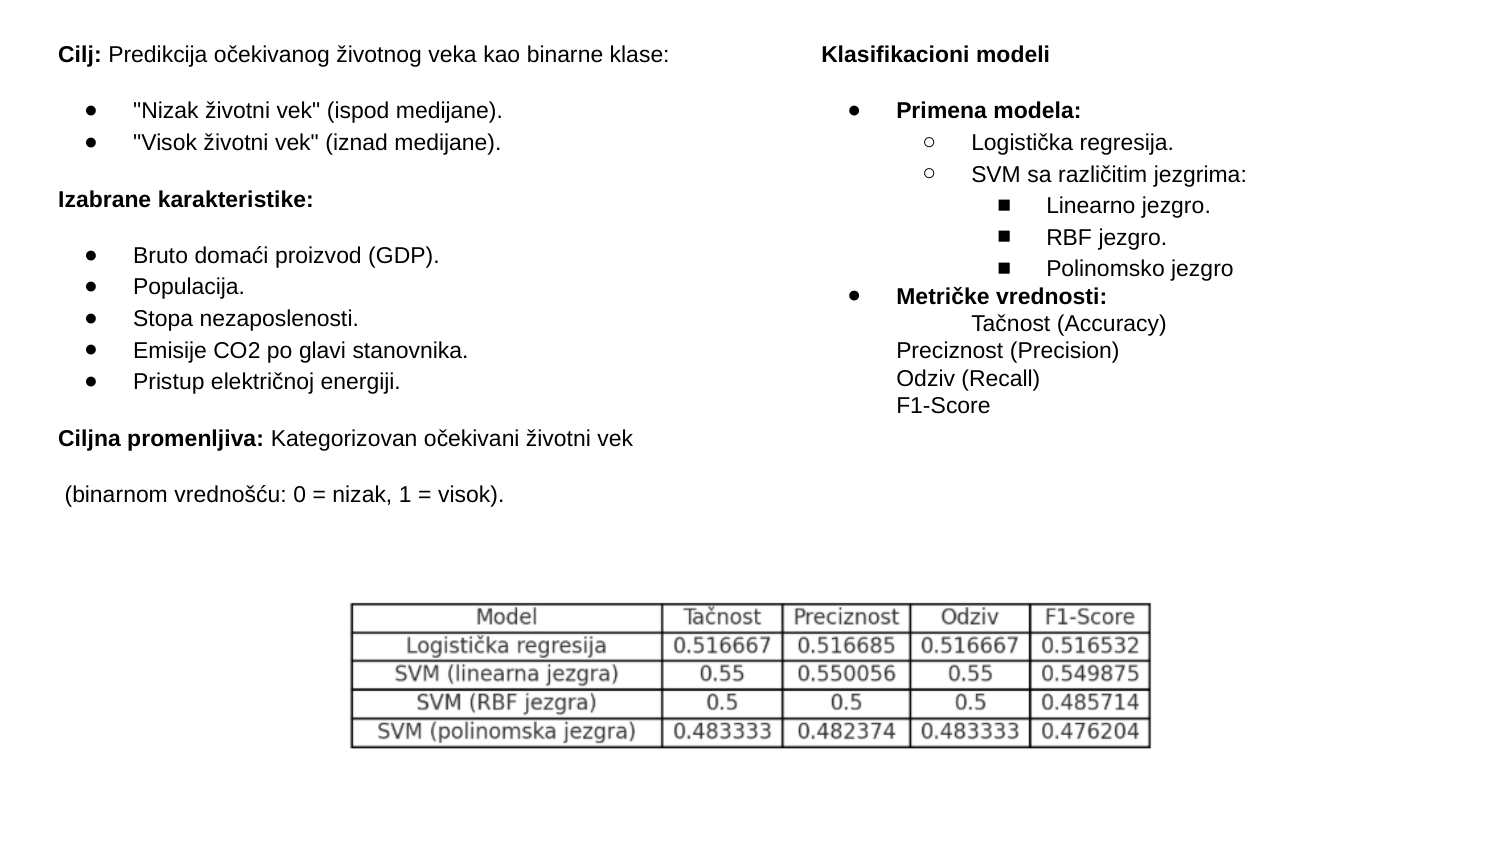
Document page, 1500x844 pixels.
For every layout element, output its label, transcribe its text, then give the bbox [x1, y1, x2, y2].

text_box [0, 0, 493, 66]
text_box Klasifikacioni modeli Primena modela: Logistička regresija. SVM sa različitim jezgrima: Linearno jezgro. RBF jezgro. Polinomsko jezgro Metričke vrednosti: Tačnost (Accuracy) Preciznost (Precision) Odziv (Recall) F1-Score [806, 20, 1451, 615]
picture [336, 586, 1164, 767]
list Cilj: Predikcija očekivanog životnog veka kao binarne klase: "Nizak životni vek" (ispod medijane). "Visok životni vek" (iznad medijane). Izabrane karakteristike: Bruto domaći proizvod (GDP). Populacija. Stopa nezaposlenosti. Emisije CO2 po glavi stanovnika. Pristup električnoj energiji. Ciljna promenljiva: Kategorizovan očekivani životni vek (binarnom vrednošću: 0 = nizak, 1 = visok). [43, 20, 806, 546]
